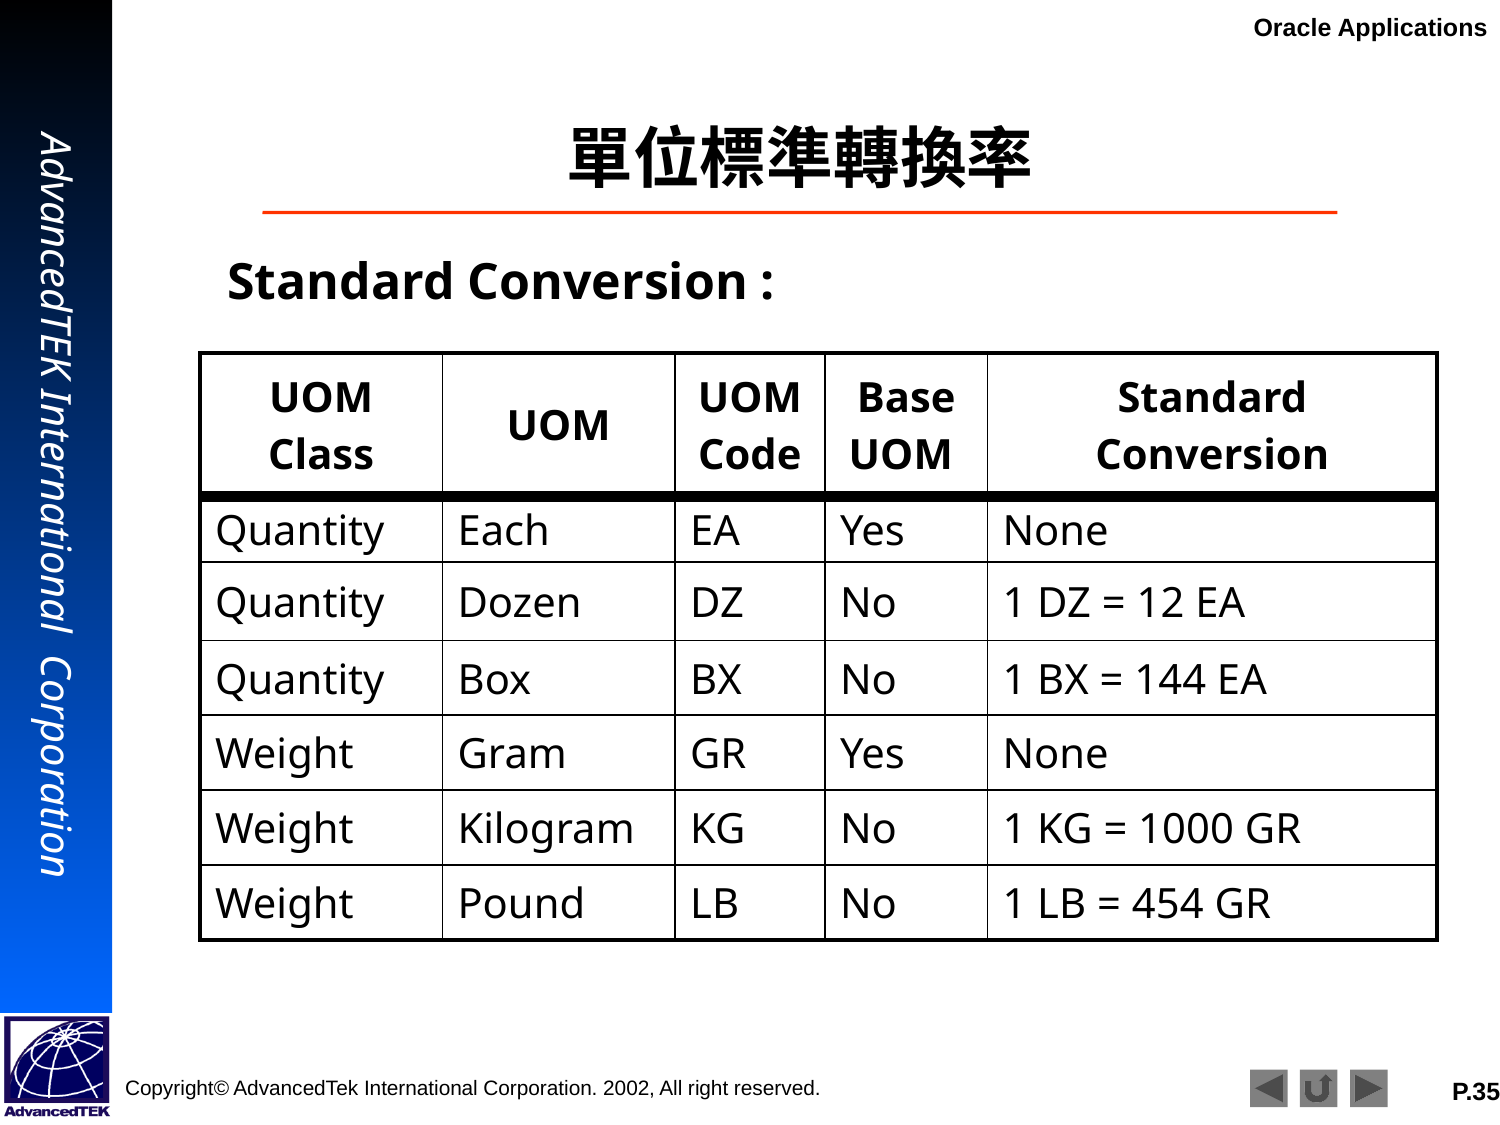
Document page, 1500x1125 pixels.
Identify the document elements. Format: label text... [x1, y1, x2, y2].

table_cell No [826, 866, 987, 938]
picture [0, 1012, 113, 1125]
table_cell Pound [443, 866, 674, 938]
table_header UOM Class [202, 355, 442, 491]
table_cell GR [676, 716, 824, 789]
table_header UOM [443, 355, 674, 491]
table_cell None [988, 502, 1435, 561]
table_cell BX [676, 641, 824, 714]
table_cell Quantity [202, 502, 442, 561]
table_cell 1 KG = 1000 GR [988, 791, 1435, 864]
table_cell LB [676, 866, 824, 938]
table_cell Each [443, 502, 674, 561]
table_header Standard Conversion [988, 355, 1435, 491]
title 單位標準轉換率 [199, 99, 1401, 213]
table_cell None [988, 716, 1435, 789]
table_cell Dozen [443, 563, 674, 640]
table_header UOM Code [676, 355, 824, 491]
table_cell No [826, 563, 987, 640]
table_cell Quantity [202, 563, 442, 640]
table_cell 1 DZ = 12 EA [988, 563, 1435, 640]
table_cell EA [676, 502, 824, 561]
table_cell Yes [826, 502, 987, 561]
table_cell KG [676, 791, 824, 864]
table_cell Kilogram [443, 791, 674, 864]
table_cell No [826, 641, 987, 714]
table_header Base UOM [826, 355, 987, 491]
table_cell Quantity [202, 641, 442, 714]
table_cell Weight [202, 716, 442, 789]
table_cell Weight [202, 791, 442, 864]
table_cell DZ [676, 563, 824, 640]
table_cell Gram [443, 716, 674, 789]
table_cell Weight [202, 866, 442, 938]
table_cell Box [443, 641, 674, 714]
table_cell 1 BX = 144 EA [988, 641, 1435, 714]
table_cell No [826, 791, 987, 864]
table_cell 1 LB = 454 GR [988, 866, 1435, 938]
table_cell Yes [826, 716, 987, 789]
text_box Standard Conversion : [212, 249, 1000, 310]
